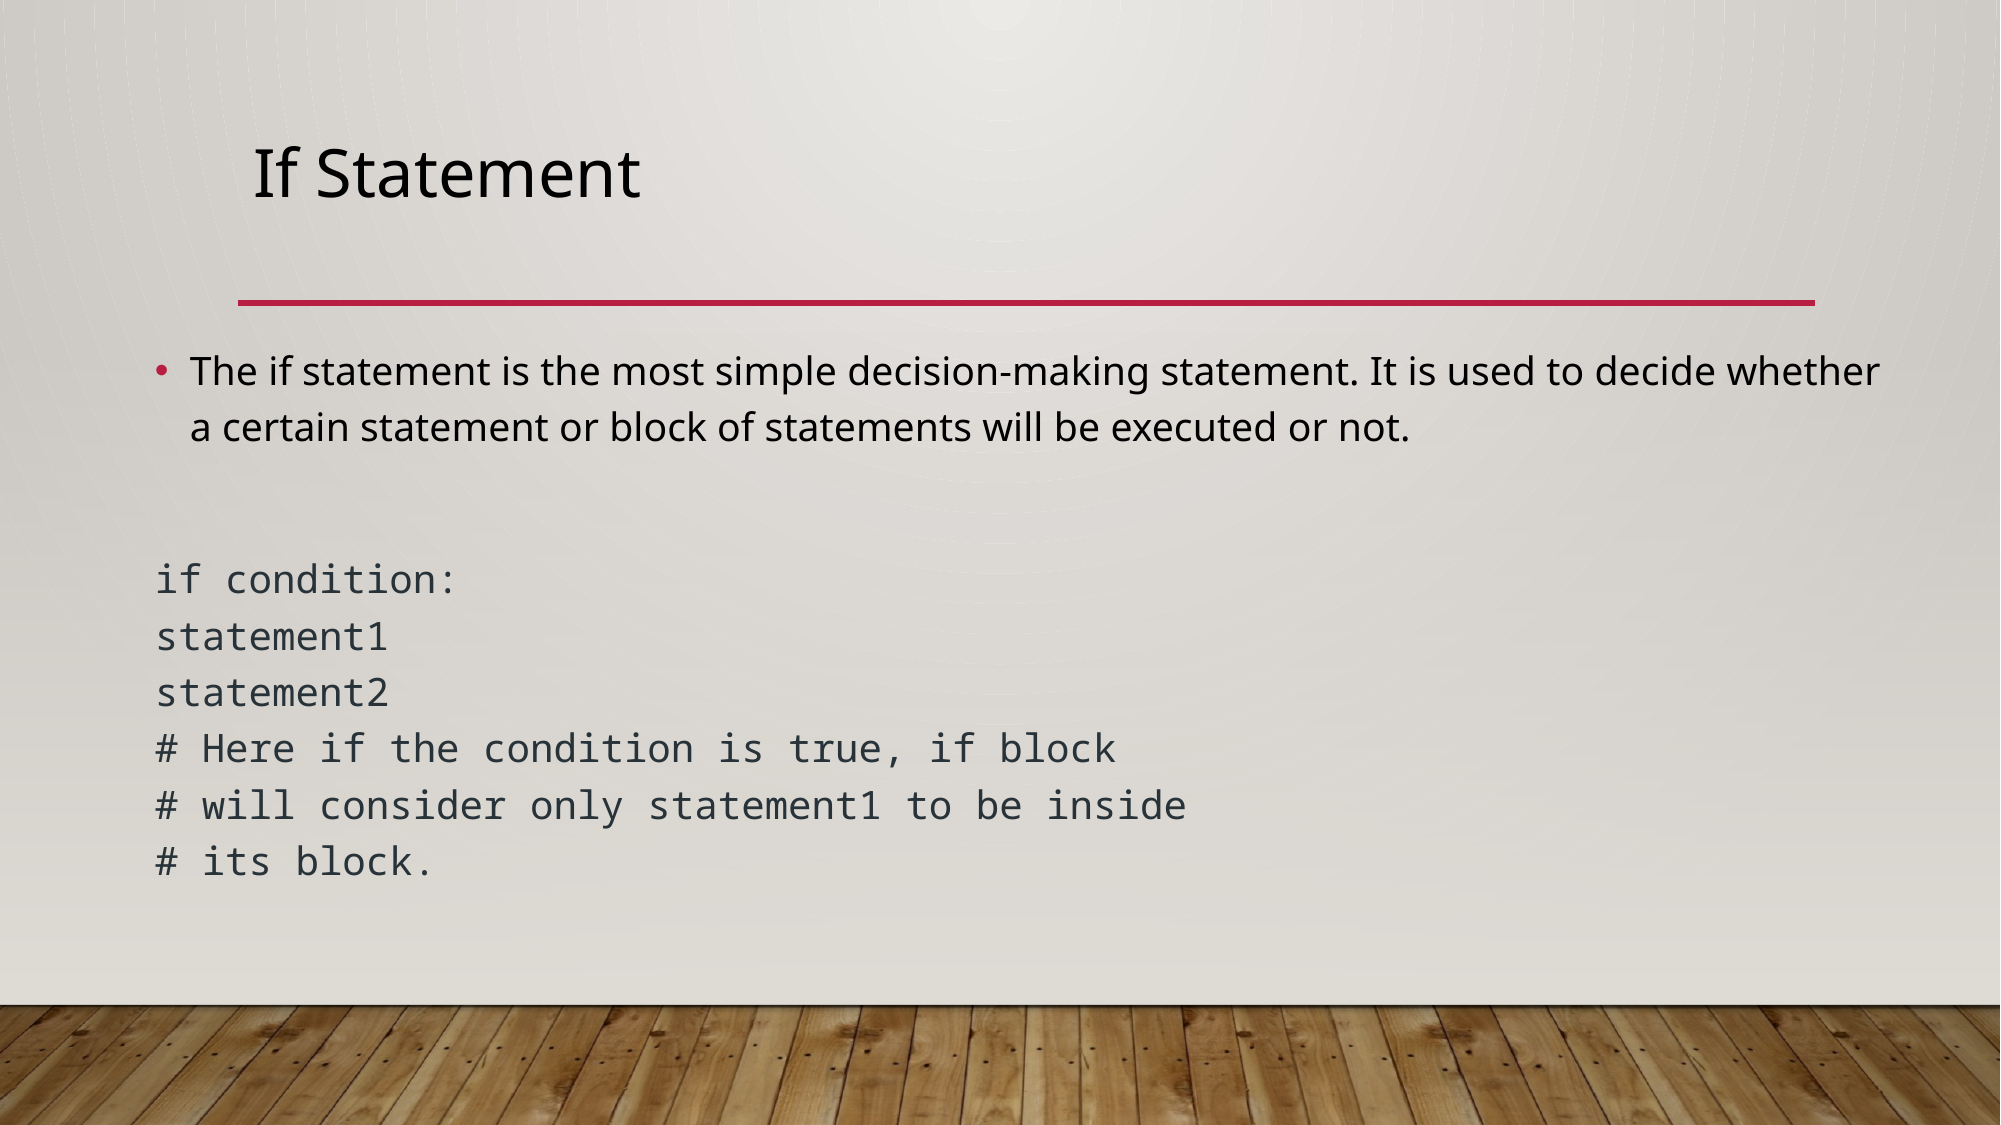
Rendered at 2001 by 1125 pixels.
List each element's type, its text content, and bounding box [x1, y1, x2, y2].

list The if statement is the most simple decision-making statement. It is used to decide whether a certain statement or block of statements will be executed or not. if condition: statement1 statement2 # Here if the condition is true, if block # will consider only statement1 to be inside # its block. [139, 329, 1900, 896]
title If Statement [238, 131, 903, 305]
picture [0, 1005, 2000, 1125]
